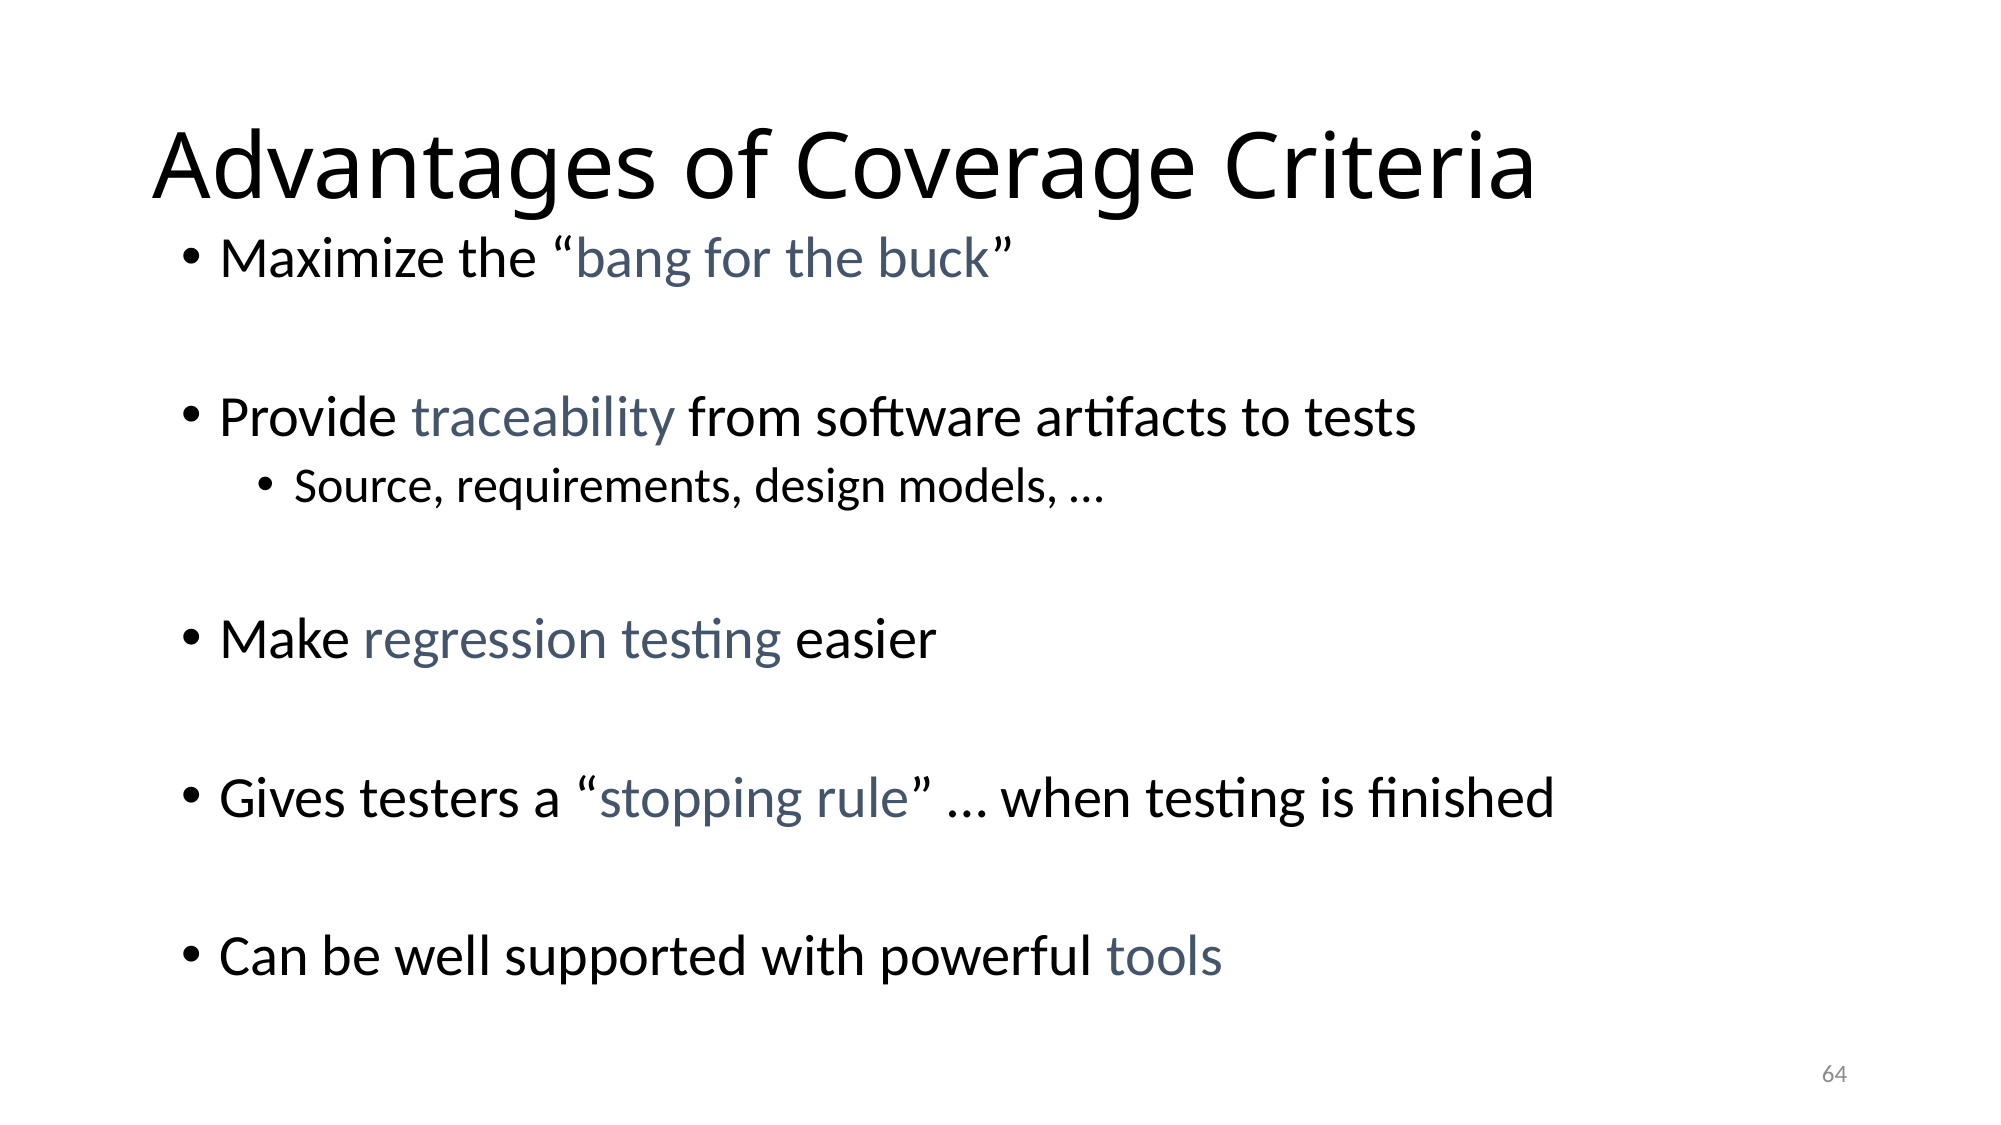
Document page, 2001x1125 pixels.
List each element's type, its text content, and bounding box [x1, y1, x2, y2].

list Maximize the “bang for the buck” Provide traceability from software artifacts to tests Source, requirements, design models, … Make regression testing easier Gives testers a “stopping rule” … when testing is finished Can be well supported with powerful tools [166, 219, 1638, 1125]
title Advantages of Coverage Criteria [137, 59, 1863, 278]
slide_number 64 [1412, 1042, 1863, 1103]
